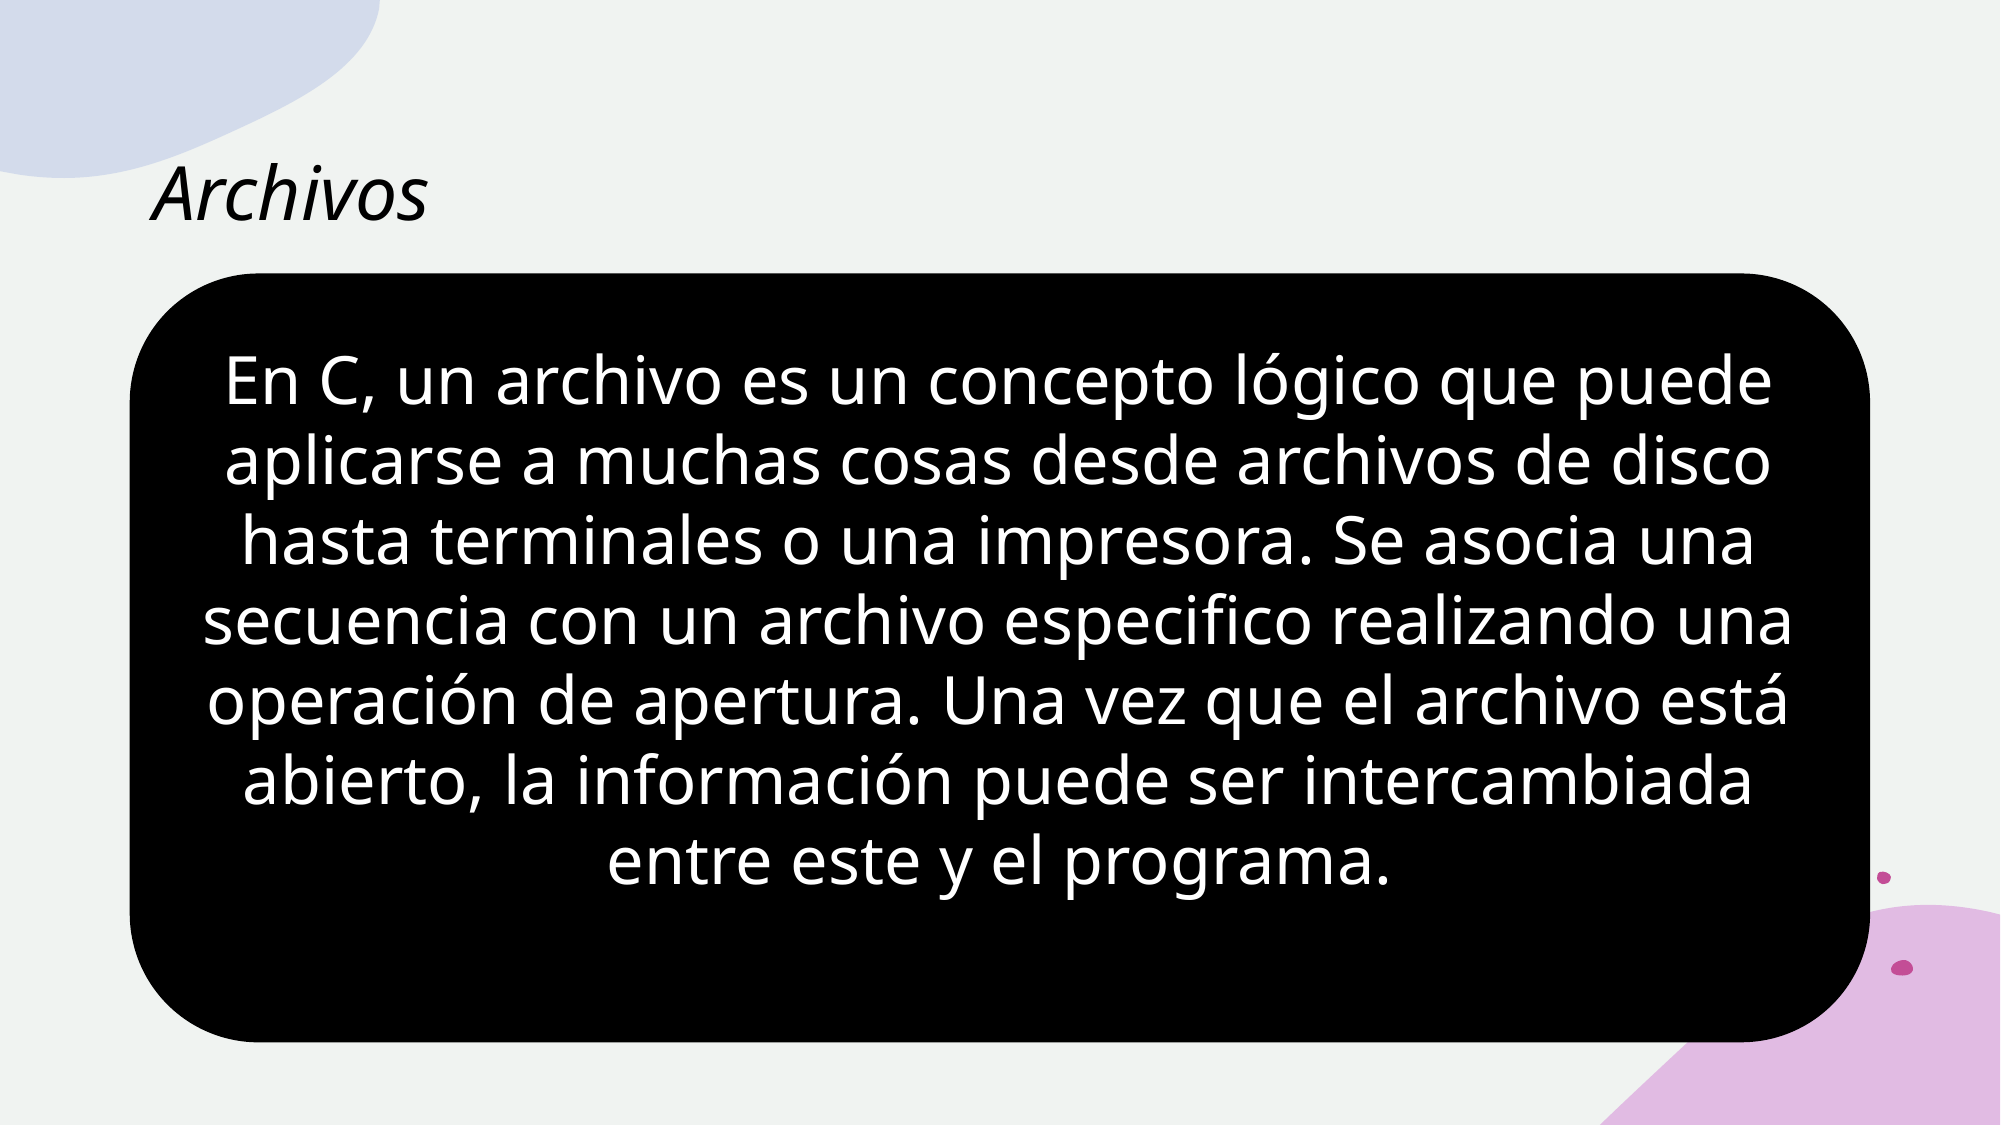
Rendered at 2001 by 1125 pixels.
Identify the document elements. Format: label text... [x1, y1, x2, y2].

title Archivos [133, 25, 1917, 246]
text_box En C, un archivo es un concepto lógico que puede aplicarse a muchas cosas desde archivos de disco hasta terminales o una impresora. Se asocia una secuencia con un archivo especifico realizando una operación de apertura. Una vez que el archivo está abierto, la información puede ser intercambiada entre este y el programa. [129, 273, 1871, 1043]
